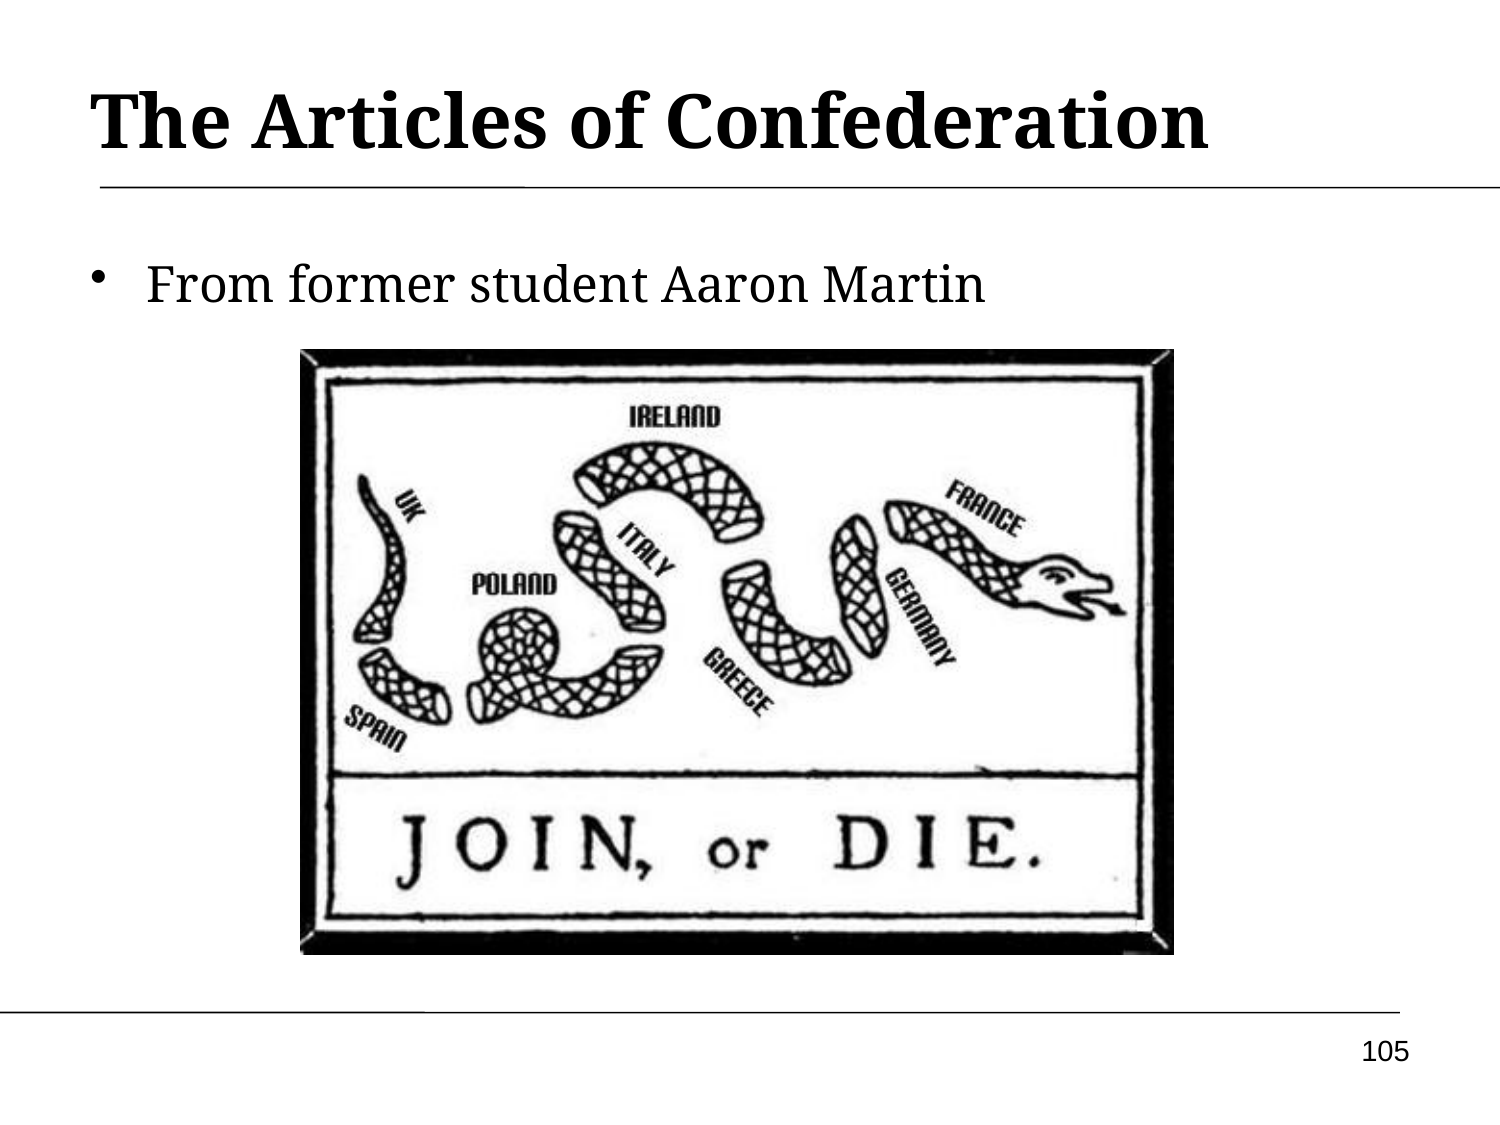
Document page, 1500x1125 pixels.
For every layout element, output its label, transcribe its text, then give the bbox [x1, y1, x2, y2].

title The Articles of Confederation [74, 49, 1426, 188]
slide_number 105 [1074, 1024, 1426, 1103]
picture [299, 349, 1174, 955]
list From former student Aaron Martin [74, 244, 1363, 338]
